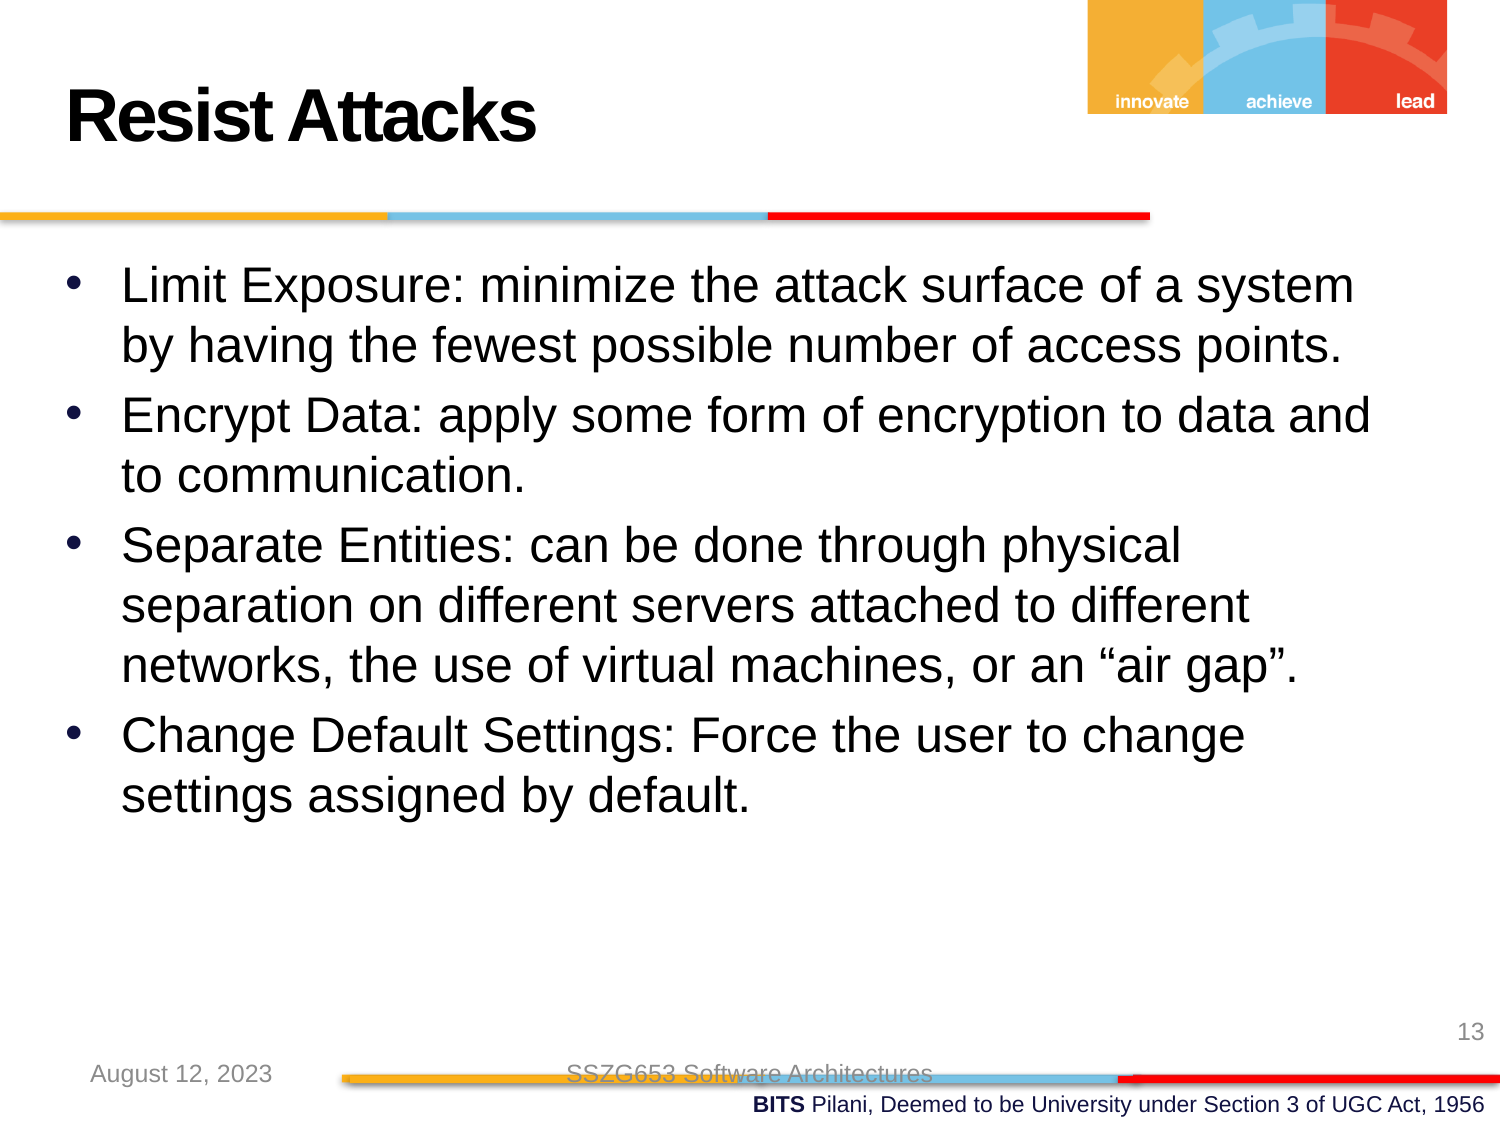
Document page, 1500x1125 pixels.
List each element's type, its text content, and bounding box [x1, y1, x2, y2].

list Limit Exposure: minimize the attack surface of a system by having the fewest possible number of access points. Encrypt Data: apply some form of encryption to data and to communication. Separate Entities: can be done through physical separation on different servers attached to different networks, the use of virtual machines, or an “air gap”. Change Default Settings: Force the user to change settings assigned by default. [50, 245, 1400, 988]
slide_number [75, 1042, 425, 1103]
list Resist Attacks [50, 24, 1088, 213]
footer SSZG653 Software Architectures [512, 1042, 988, 1103]
slide_number 13 [1149, 1000, 1500, 1061]
picture [1087, 0, 1448, 114]
